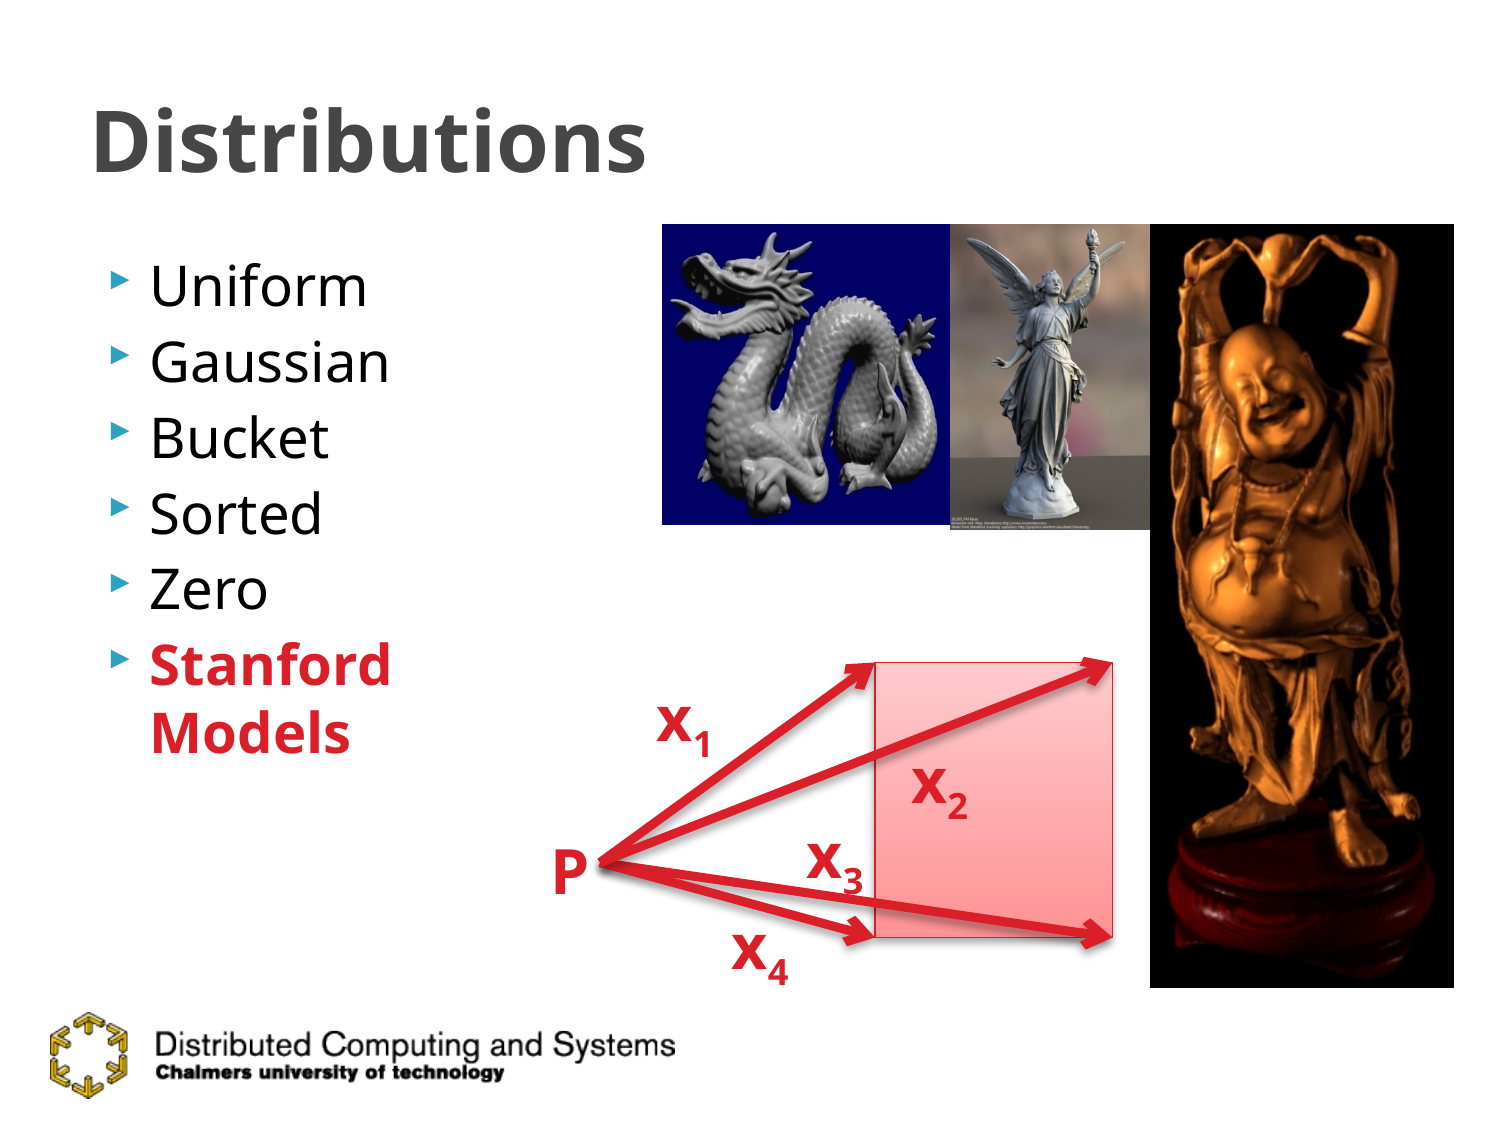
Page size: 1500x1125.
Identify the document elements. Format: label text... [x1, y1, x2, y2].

list Uniform Gaussian Bucket Sorted Zero Stanford Models [75, 243, 1143, 986]
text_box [599, 872, 876, 938]
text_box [599, 662, 1113, 863]
text_box x4 [716, 950, 804, 1000]
picture [50, 1012, 675, 1099]
title Distributions [75, 45, 1425, 233]
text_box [880, 872, 1113, 938]
text_box P [535, 825, 592, 915]
picture [662, 224, 1454, 988]
